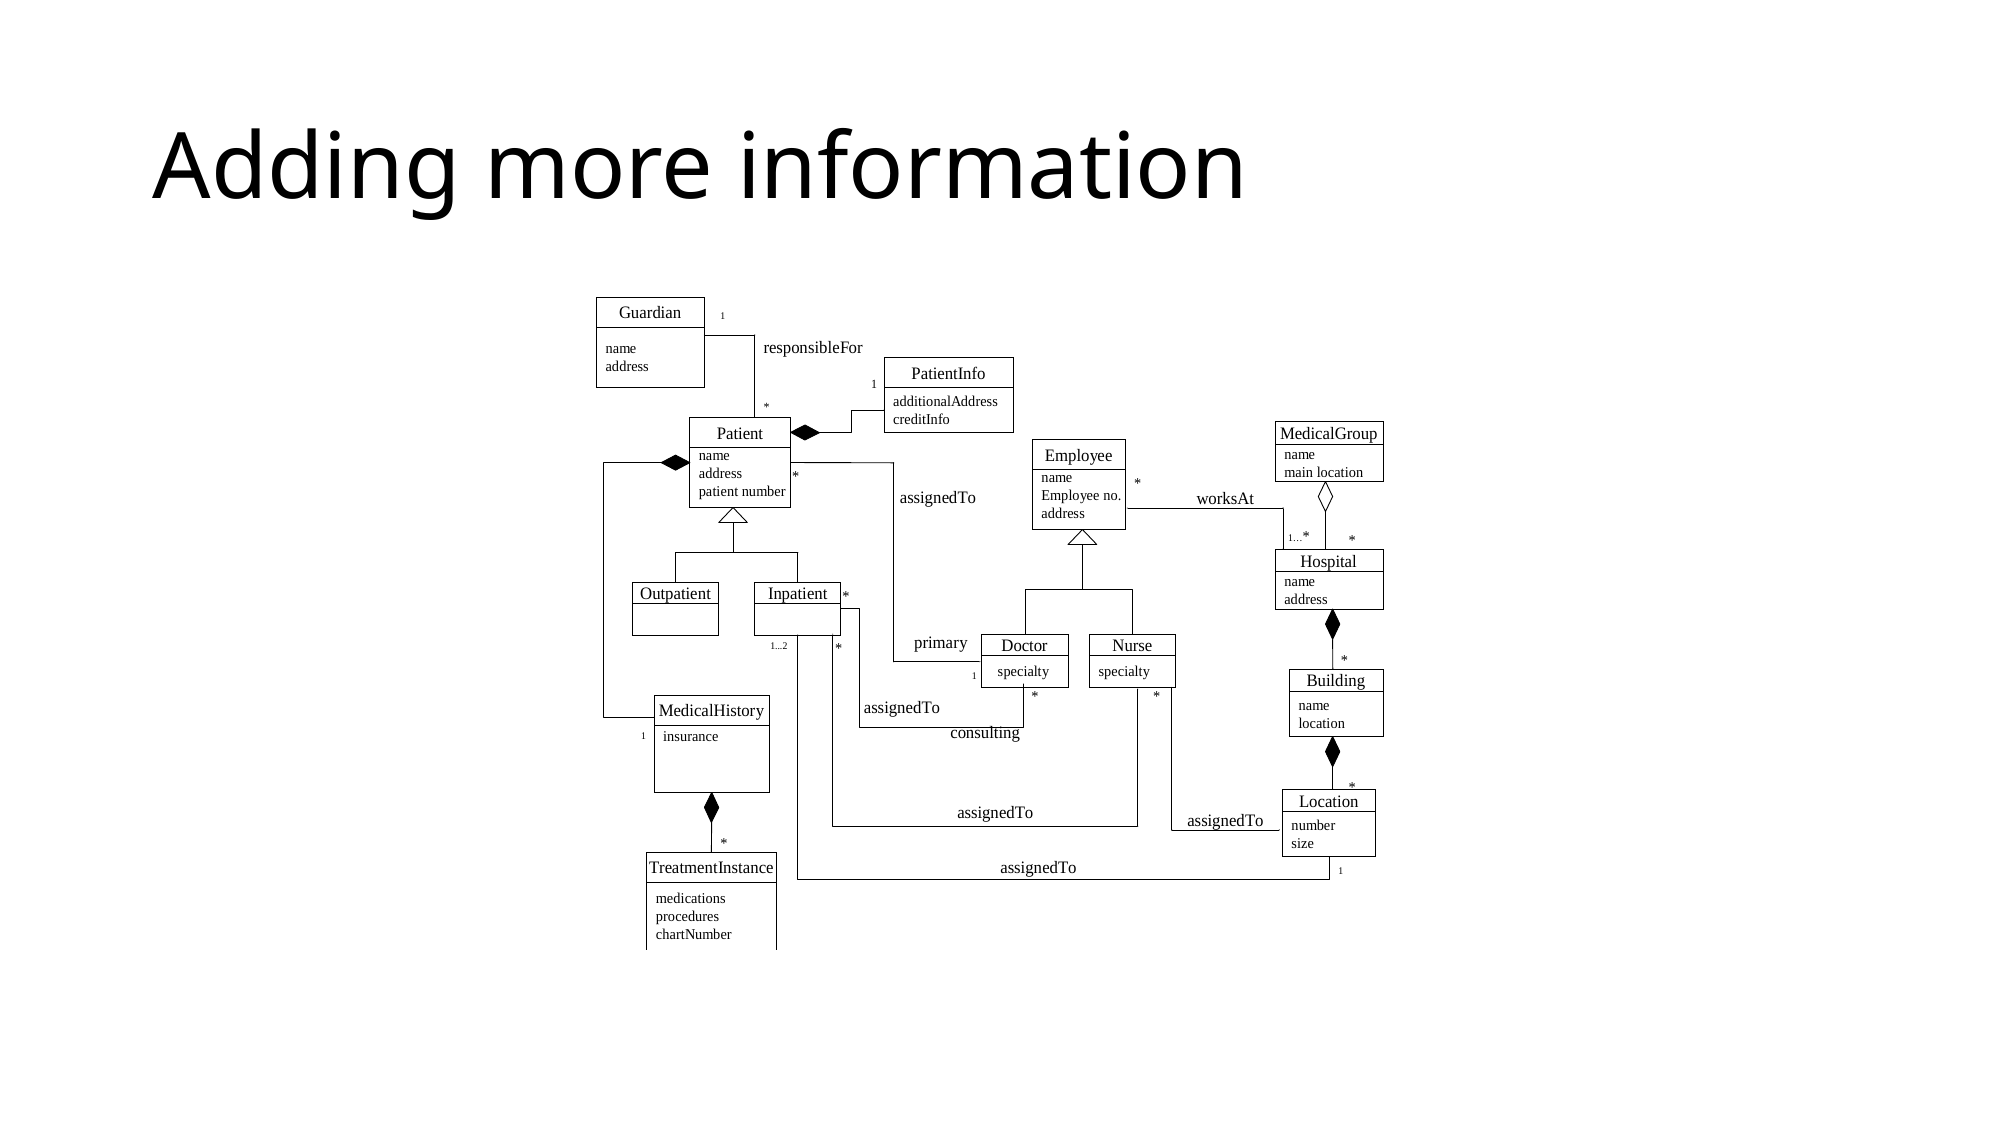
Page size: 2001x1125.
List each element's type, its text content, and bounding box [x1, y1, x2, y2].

title Adding more information [137, 59, 1863, 278]
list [574, 274, 1438, 950]
